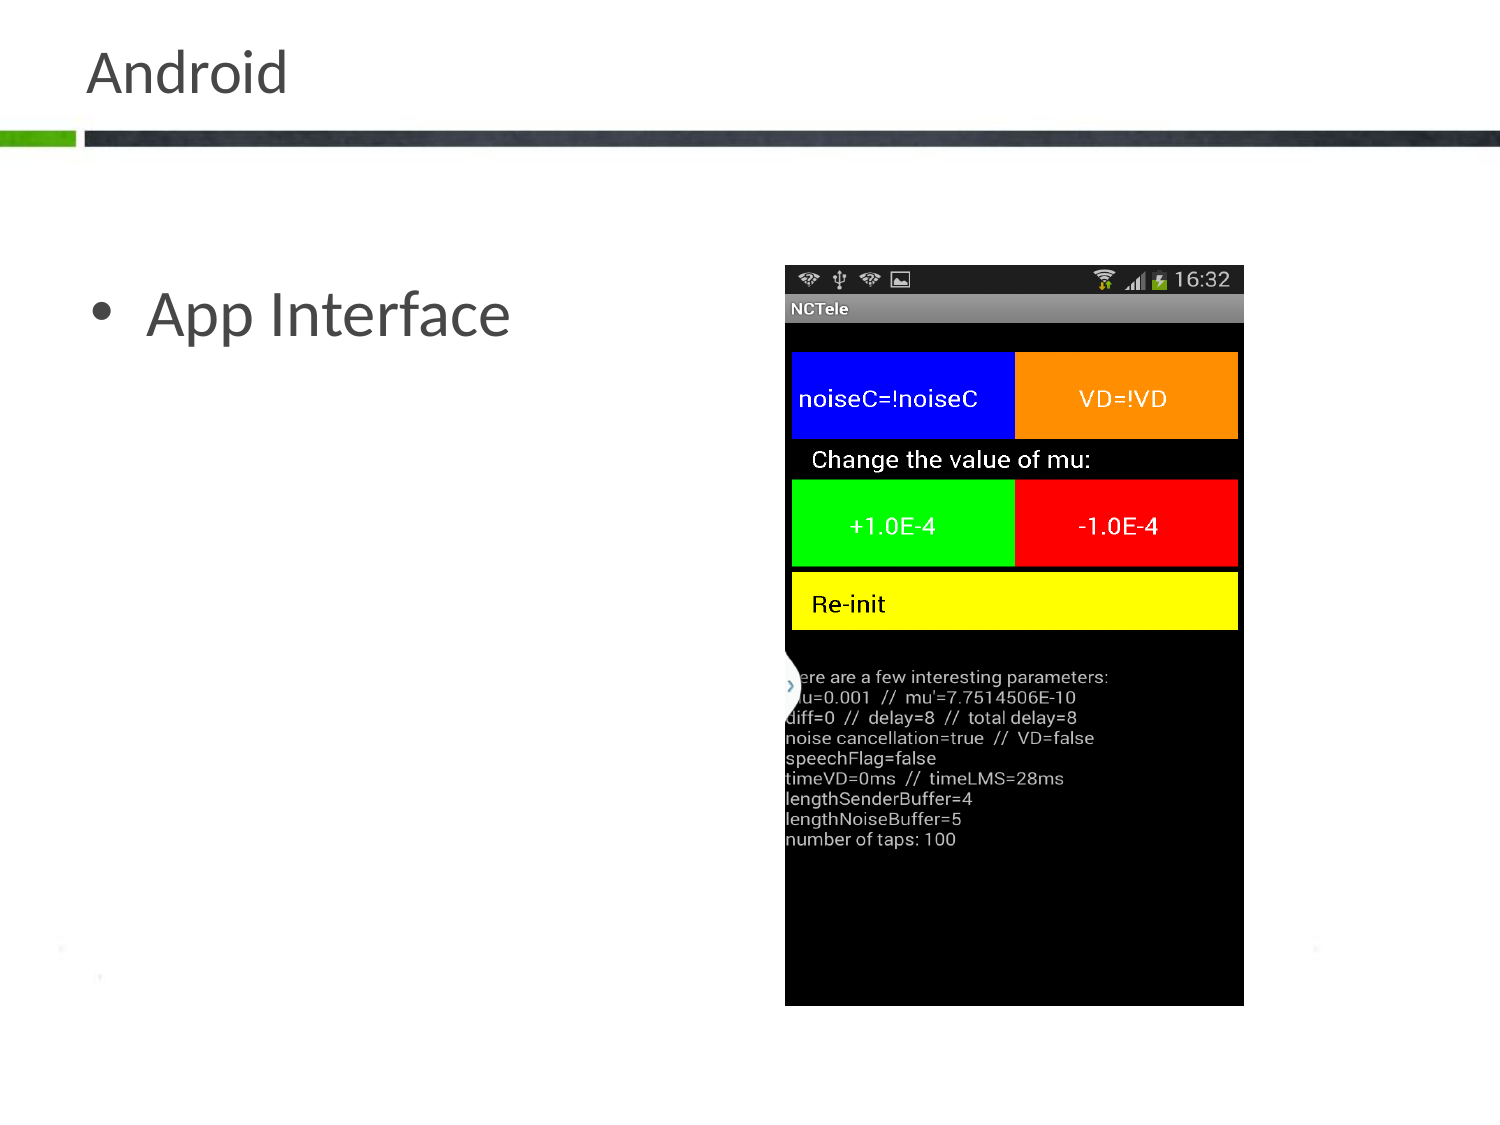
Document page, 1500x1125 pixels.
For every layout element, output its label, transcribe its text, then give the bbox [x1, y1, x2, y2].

title Android [71, 12, 1450, 125]
picture [0, 0, 1500, 1125]
list App Interface [75, 262, 1425, 1005]
